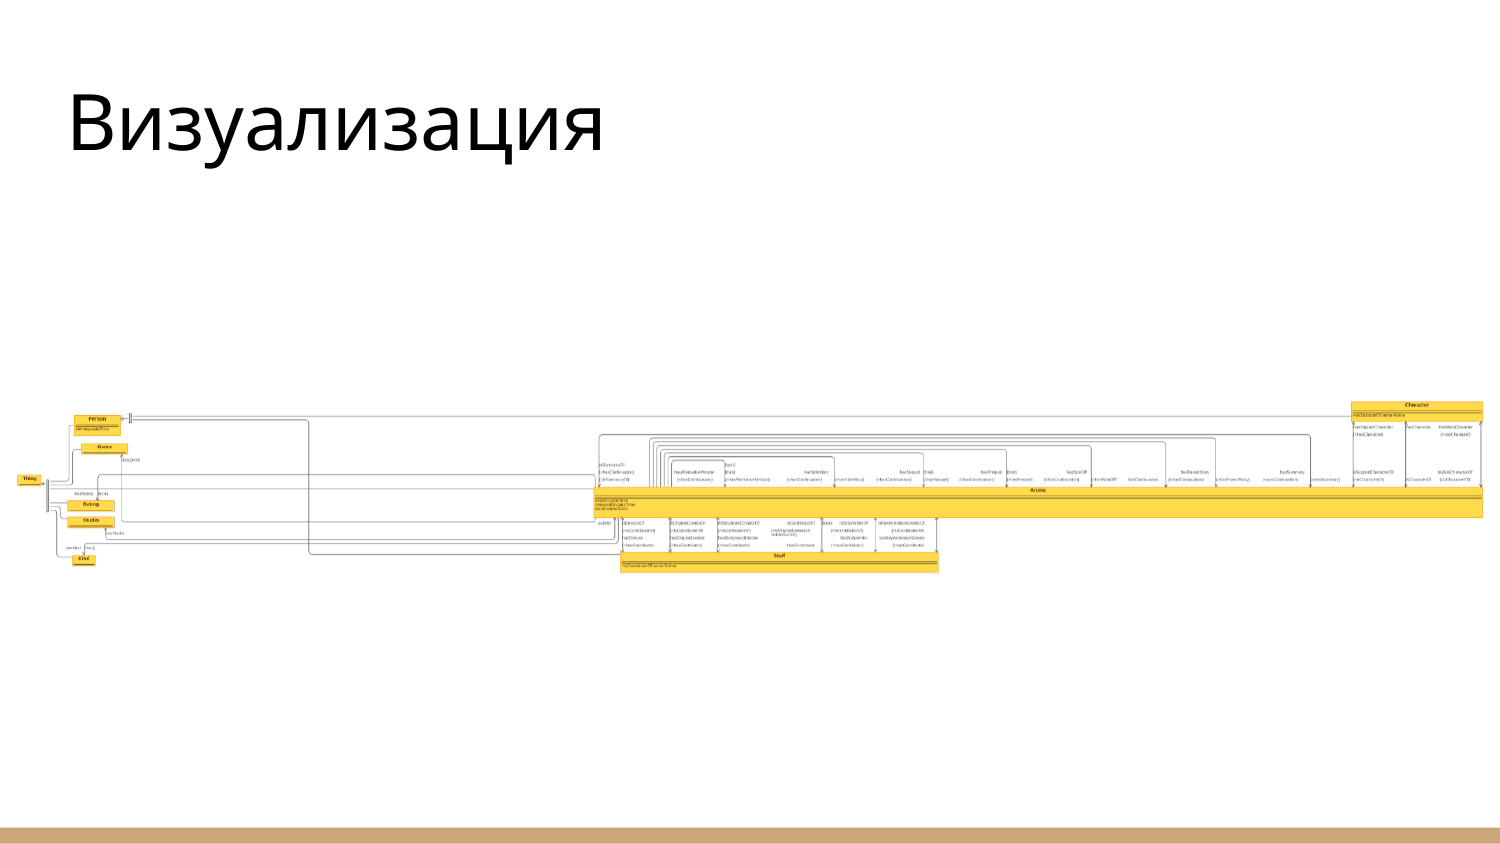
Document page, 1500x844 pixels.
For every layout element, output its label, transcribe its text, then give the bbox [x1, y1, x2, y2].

title Визуализация [51, 51, 1449, 143]
picture [0, 146, 1500, 827]
